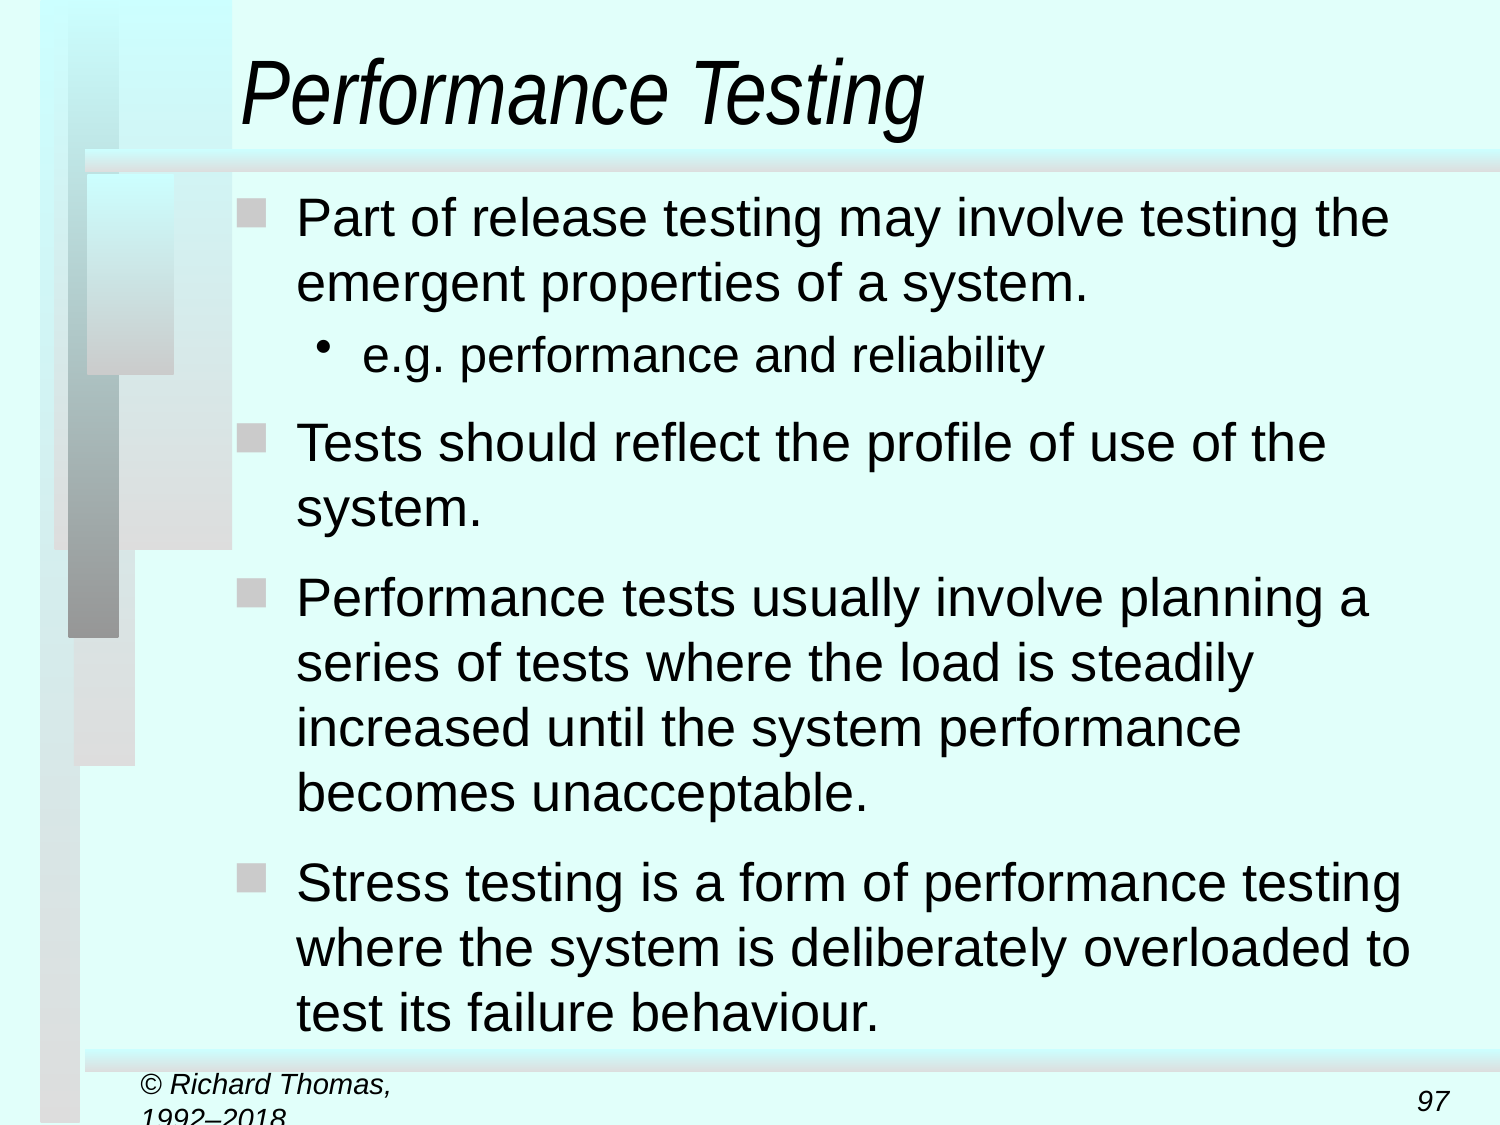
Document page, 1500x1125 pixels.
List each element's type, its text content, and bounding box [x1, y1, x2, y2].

title Performance Testing [225, 0, 1500, 150]
list Part of release testing may involve testing the emergent properties of a system. e.g. performance and reliability Tests should reflect the profile of use of the system. Performance tests usually involve planning a series of tests where the load is steadily increased until the system performance becomes unacceptable. Stress testing is a form of performance testing where the system is deliberately overloaded to test its failure behaviour. [225, 174, 1463, 1038]
slide_number 97 [1376, 1074, 1465, 1125]
slide_number © Richard Thomas, 1992–2018 [125, 1074, 438, 1125]
